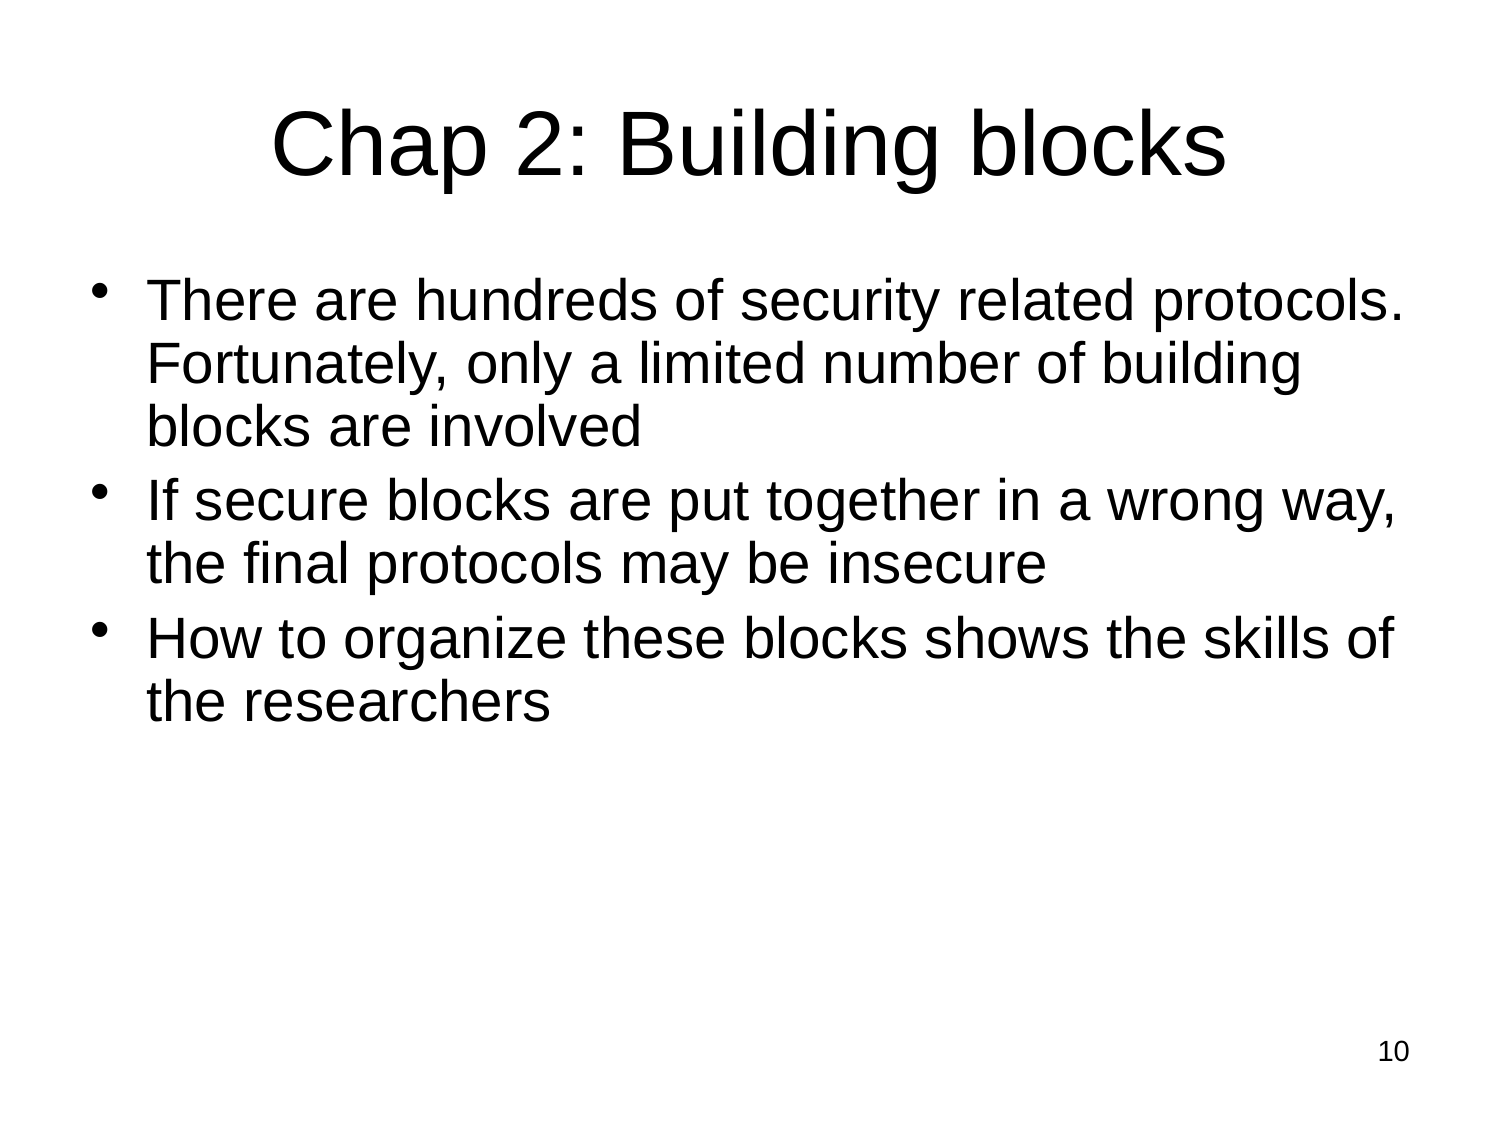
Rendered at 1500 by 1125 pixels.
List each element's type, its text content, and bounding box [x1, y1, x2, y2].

slide_number 10 [1074, 1024, 1425, 1103]
title Chap 2: Building blocks [75, 45, 1425, 233]
list There are hundreds of security related protocols. Fortunately, only a limited number of building blocks are involved If secure blocks are put together in a wrong way, the final protocols may be insecure How to organize these blocks shows the skills of the researchers [75, 262, 1425, 1005]
